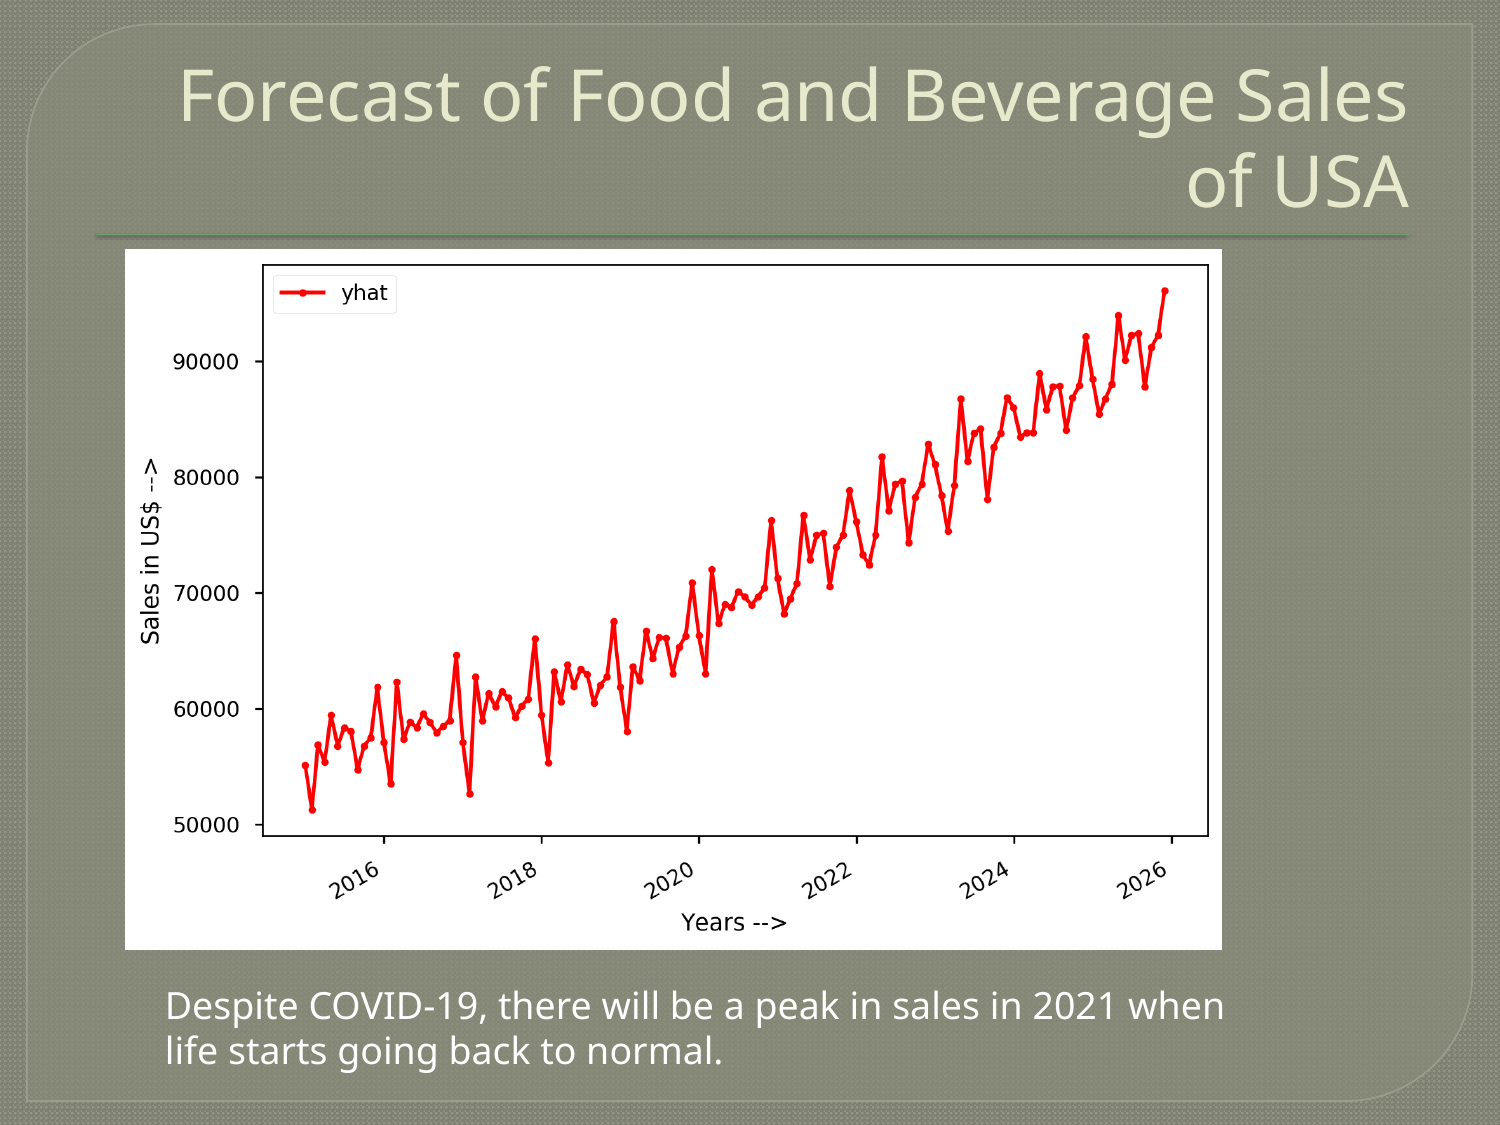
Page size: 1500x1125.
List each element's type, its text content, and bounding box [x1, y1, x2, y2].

text_box Despite COVID-19, there will be a peak in sales in 2021 when life starts going back to normal. [149, 974, 1288, 1080]
picture [124, 249, 1223, 951]
title Forecast of Food and Beverage Sales of USA [75, 41, 1425, 230]
